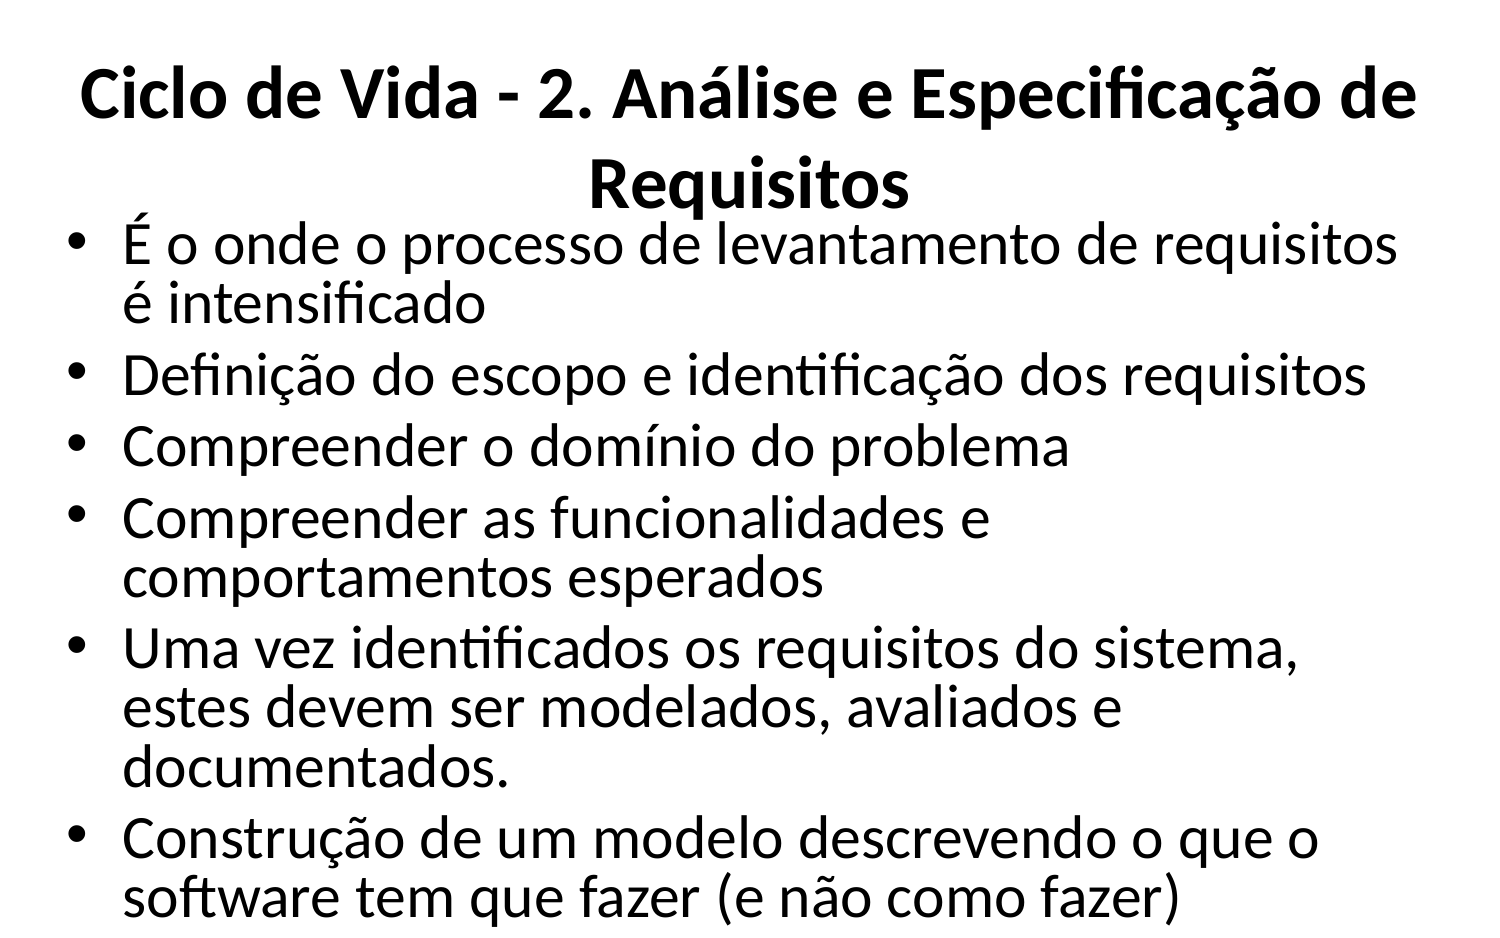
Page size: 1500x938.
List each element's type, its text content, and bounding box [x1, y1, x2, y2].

title Ciclo de Vida - 2. Análise e Especificação de Requisitos [51, 81, 1449, 186]
list É o onde o processo de levantamento de requisitos é intensificado Definição do escopo e identificação dos requisitos Compreender o domínio do problema Compreender as funcionalidades e comportamentos esperados Uma vez identificados os requisitos do sistema, estes devem ser modelados, avaliados e documentados. Construção de um modelo descrevendo o que o software tem que fazer (e não como fazer) [51, 210, 1449, 833]
